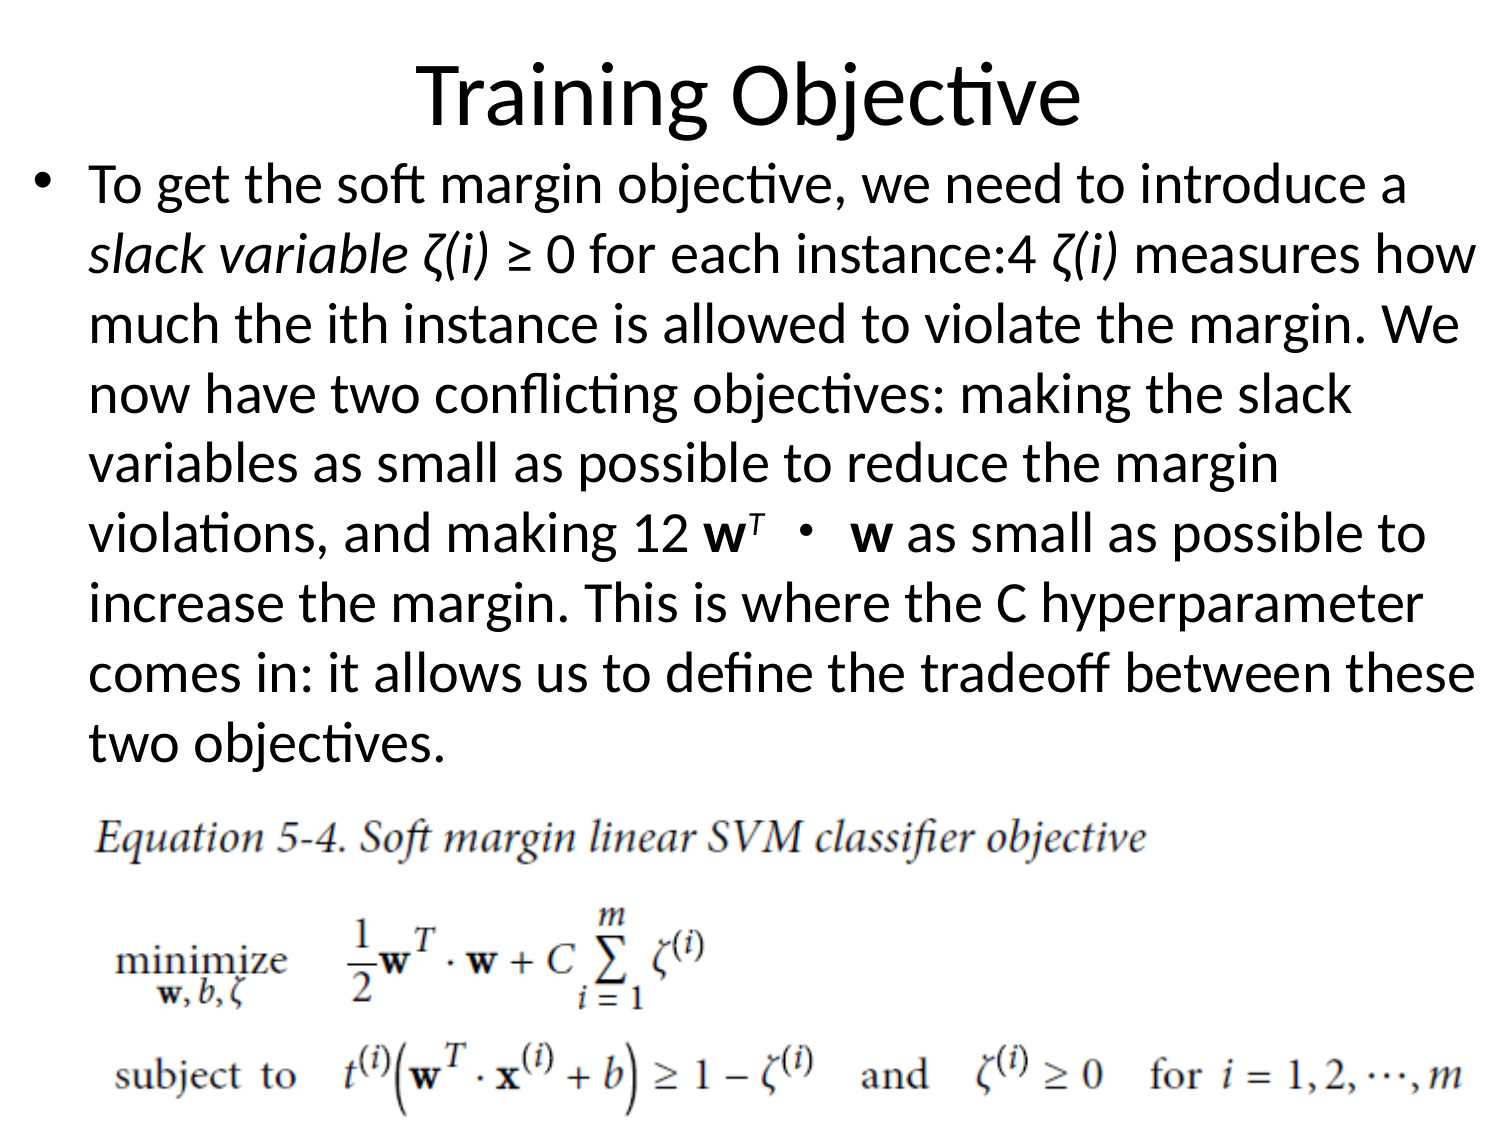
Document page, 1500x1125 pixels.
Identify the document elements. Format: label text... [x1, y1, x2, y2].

title Training Objective [75, 0, 1425, 137]
picture [88, 789, 1500, 1125]
list To get the soft margin objective, we need to introduce a slack variable ζ(i) ≥ 0 for each instance:4 ζ(i) measures how much the ith instance is allowed to violate the margin. We now have two conflicting objectives: making the slack variables as small as possible to reduce the margin violations, and making 12 wT・w as small as possible to increase the margin. This is where the C hyperparameter comes in: it allows us to define the tradeoff between these two objectives. [17, 137, 1500, 1118]
